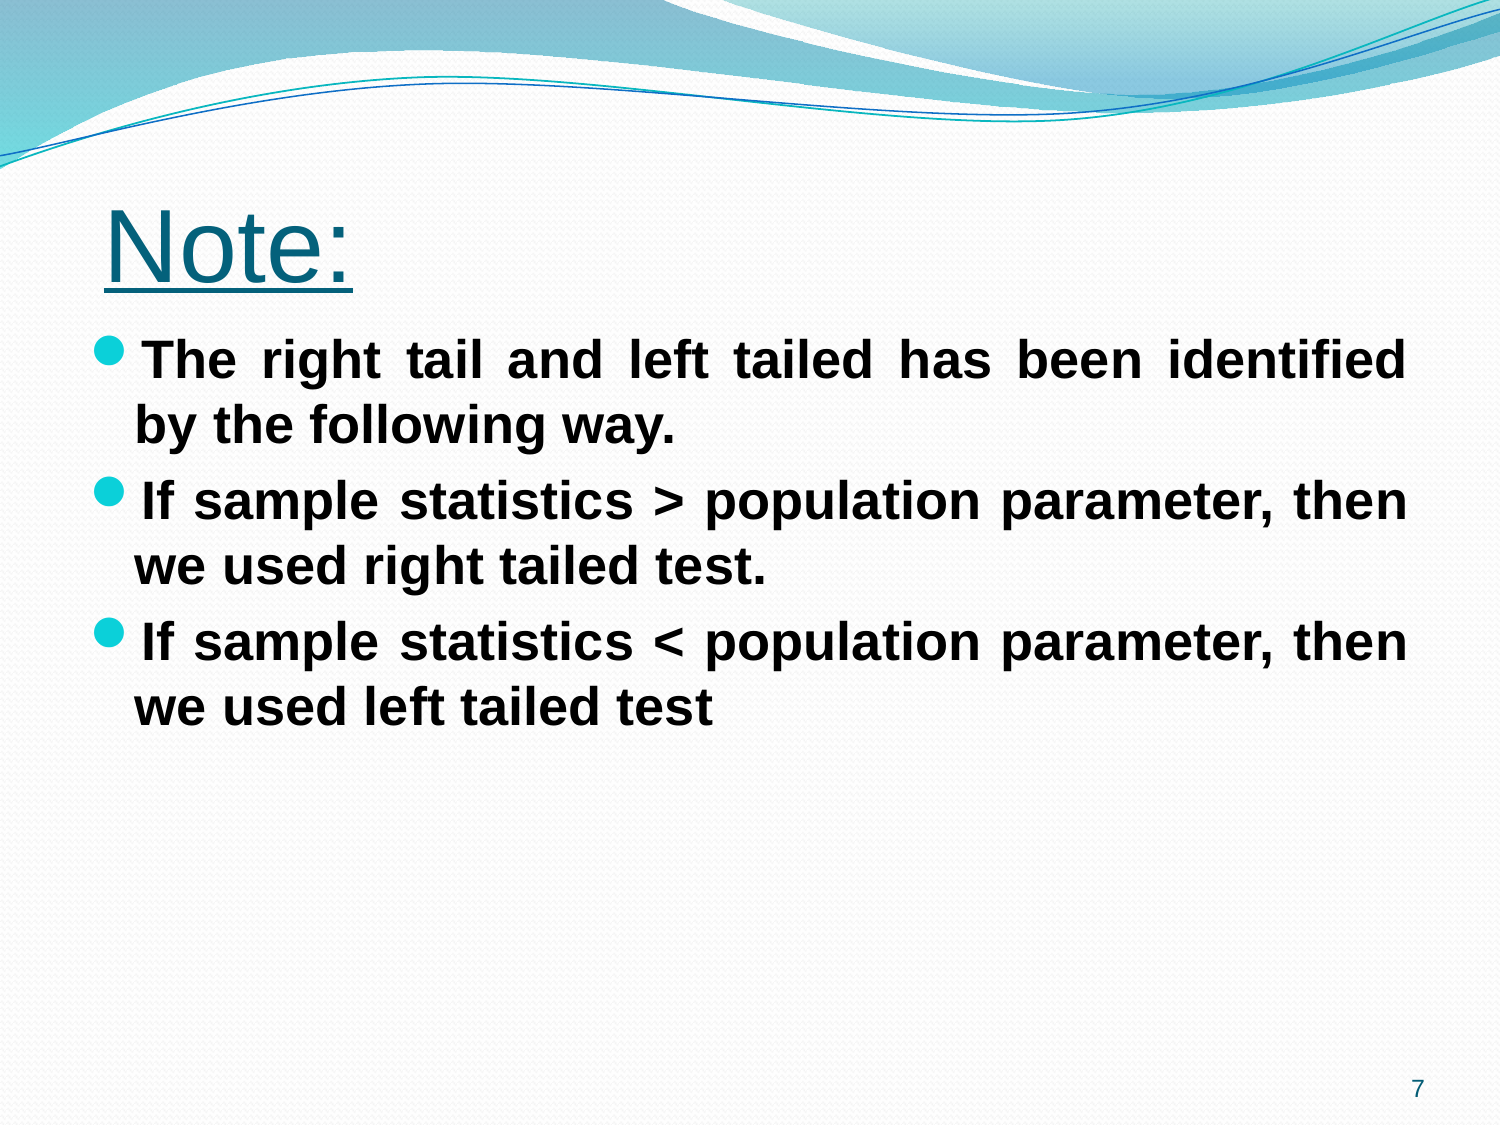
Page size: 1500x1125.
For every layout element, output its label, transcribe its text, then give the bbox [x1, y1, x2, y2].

list The right tail and left tailed has been identified by the following way. If sample statistics > population parameter, then we used right tailed test. If sample statistics < population parameter, then we used left tailed test [75, 317, 1425, 1038]
slide_number 7 [1299, 1042, 1425, 1103]
title Note: [75, 115, 1425, 303]
